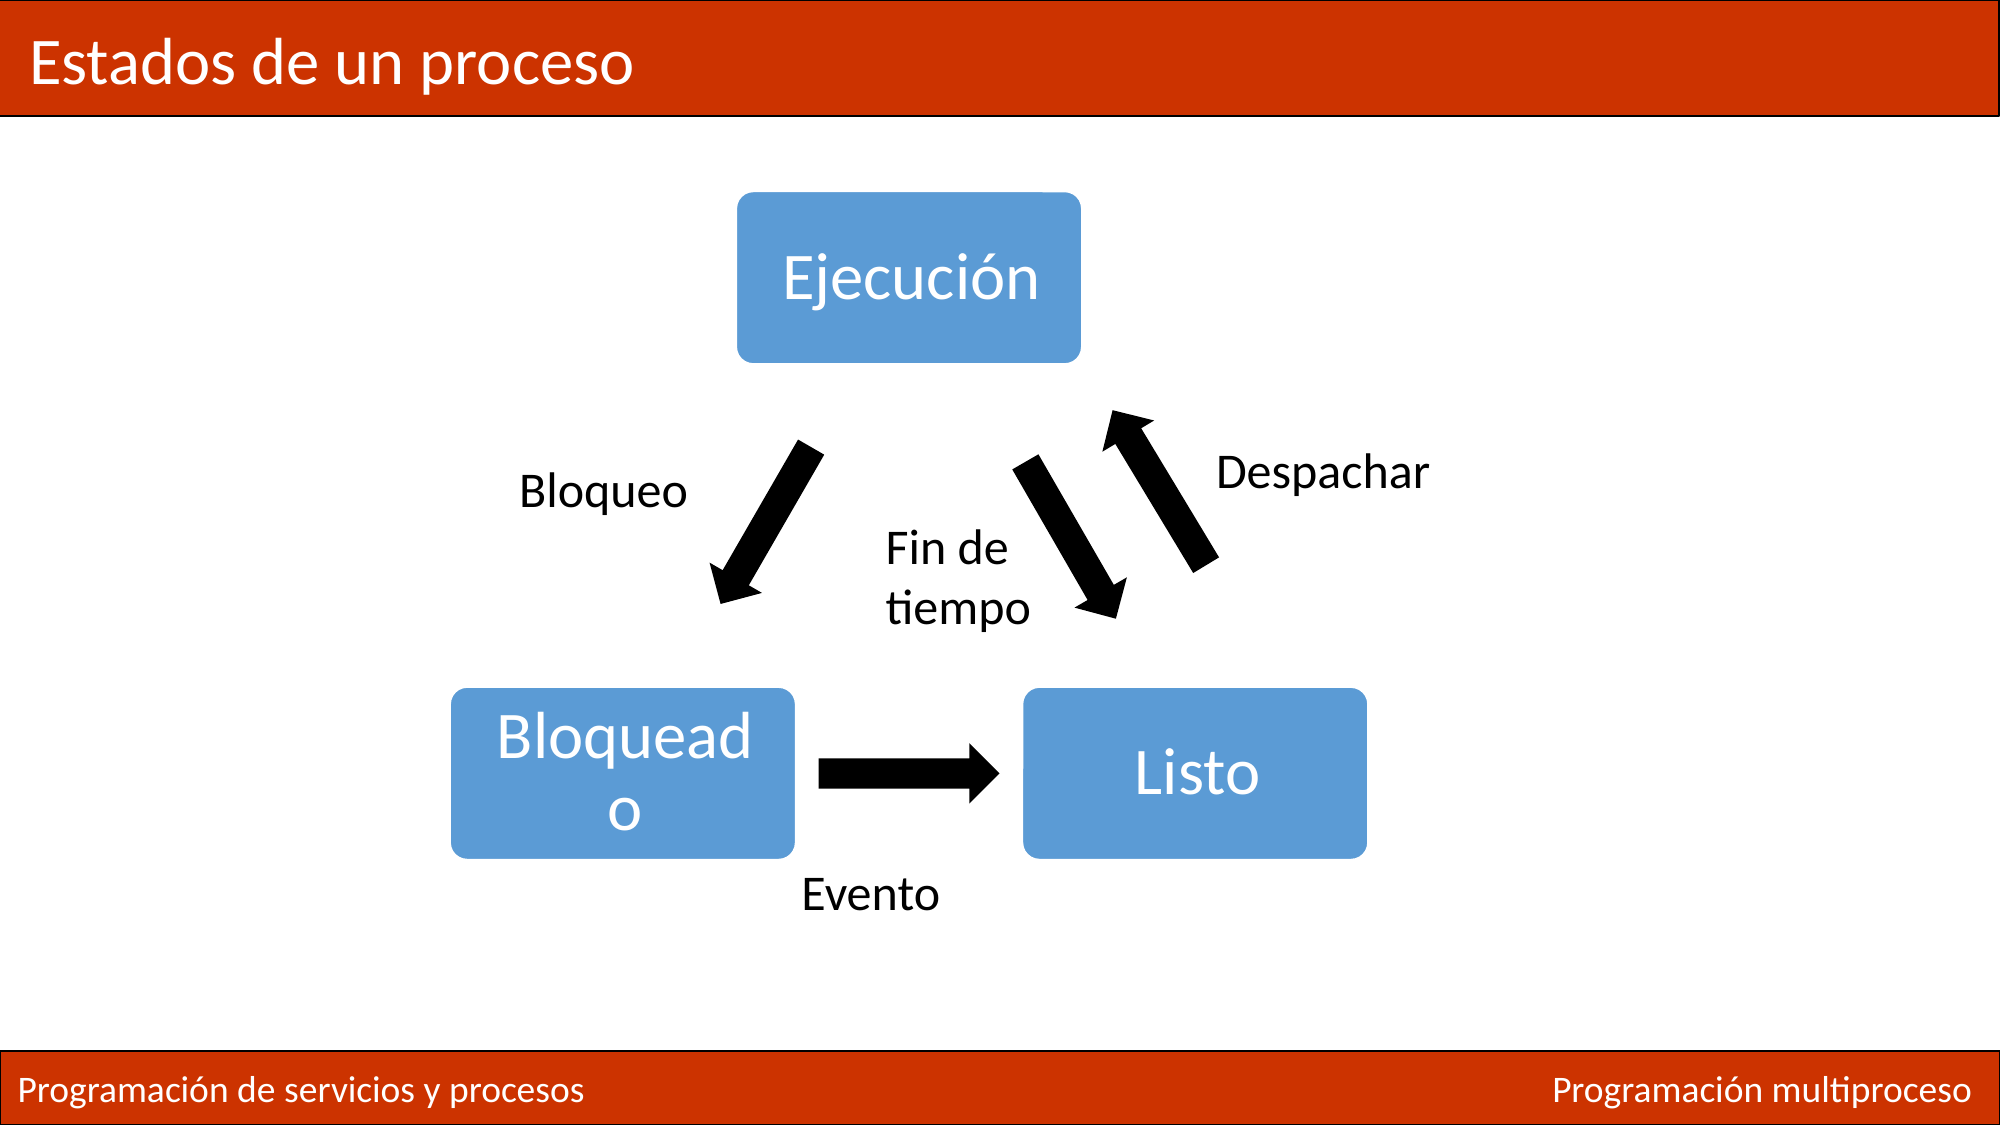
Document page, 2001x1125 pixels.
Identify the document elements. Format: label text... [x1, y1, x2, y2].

text_box [0, 1050, 2000, 1125]
text_box Programación de servicios y procesos [3, 1057, 601, 1118]
text_box Evento [786, 860, 955, 928]
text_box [1040, 449, 1101, 631]
text_box Programación multiproceso [1537, 1057, 1988, 1118]
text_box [282, 191, 1535, 860]
text_box Estados de un proceso [0, 0, 2000, 117]
